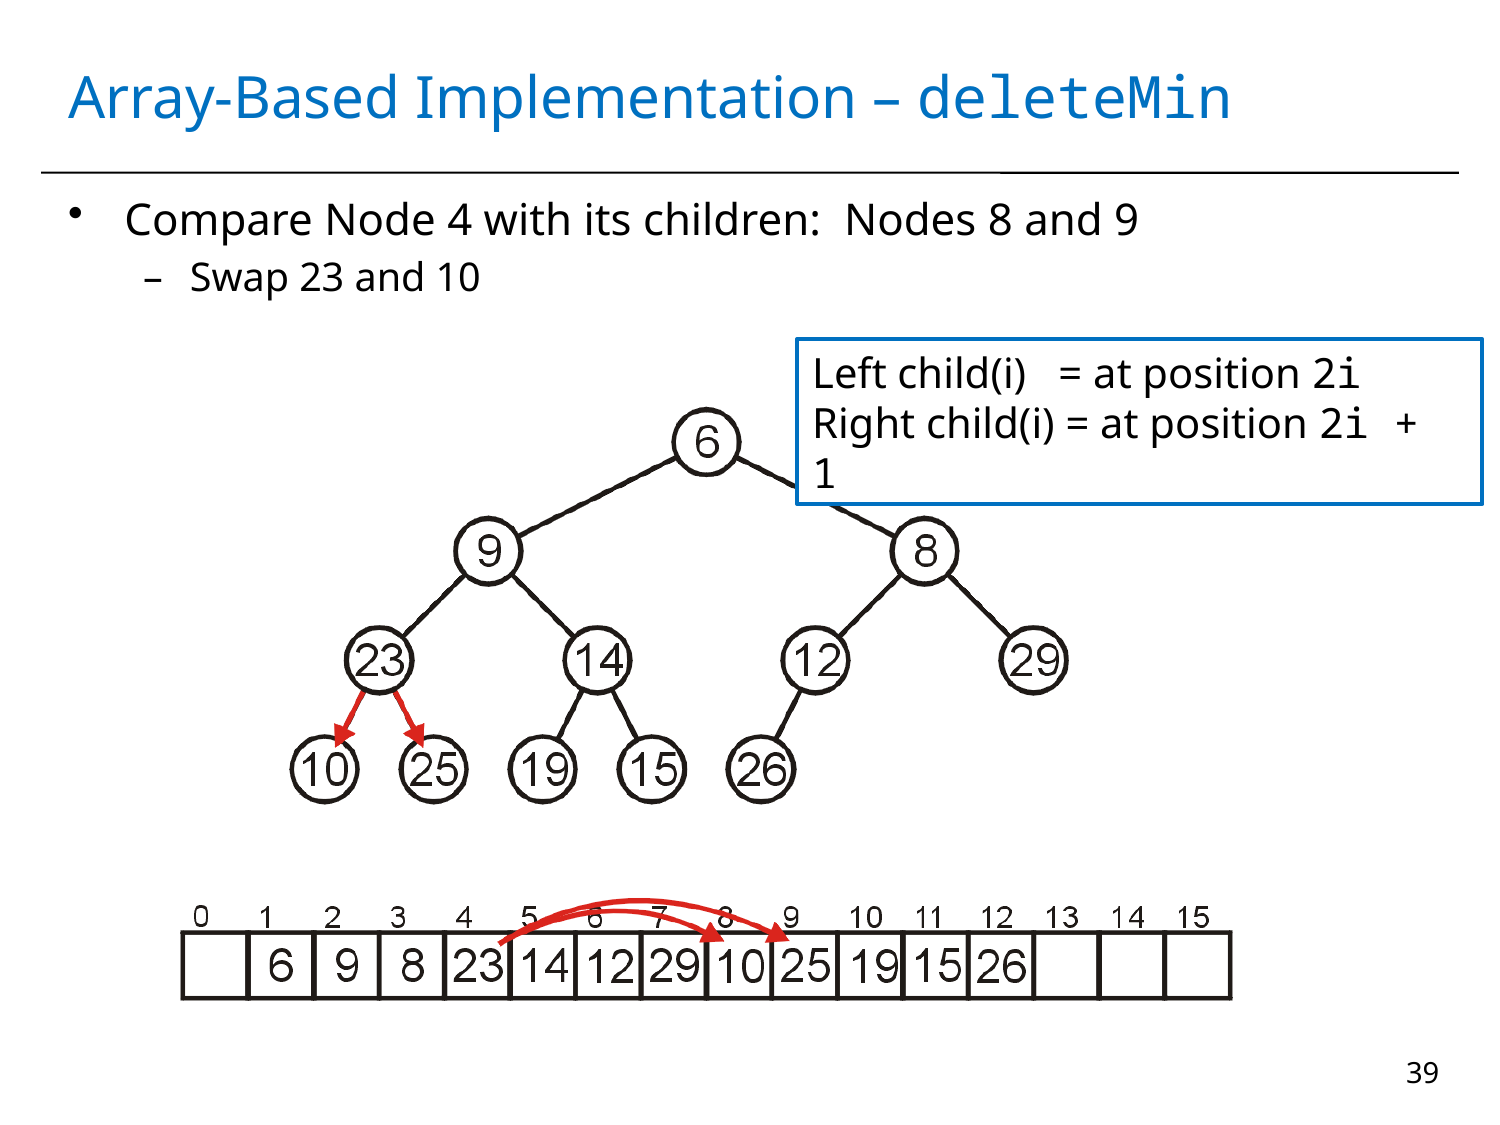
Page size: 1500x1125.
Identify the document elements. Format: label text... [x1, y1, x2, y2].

text_box Left child(i) = at position 2i Right child(i) = at position 2i + 1 [797, 339, 1483, 505]
picture [170, 364, 1242, 1009]
slide_number 39 [1104, 1046, 1455, 1125]
list Compare Node 4 with its children: Nodes 8 and 9 Swap 23 and 10 [52, 184, 1448, 1024]
title Array-Based Implementation – deleteMin [52, 30, 1448, 159]
